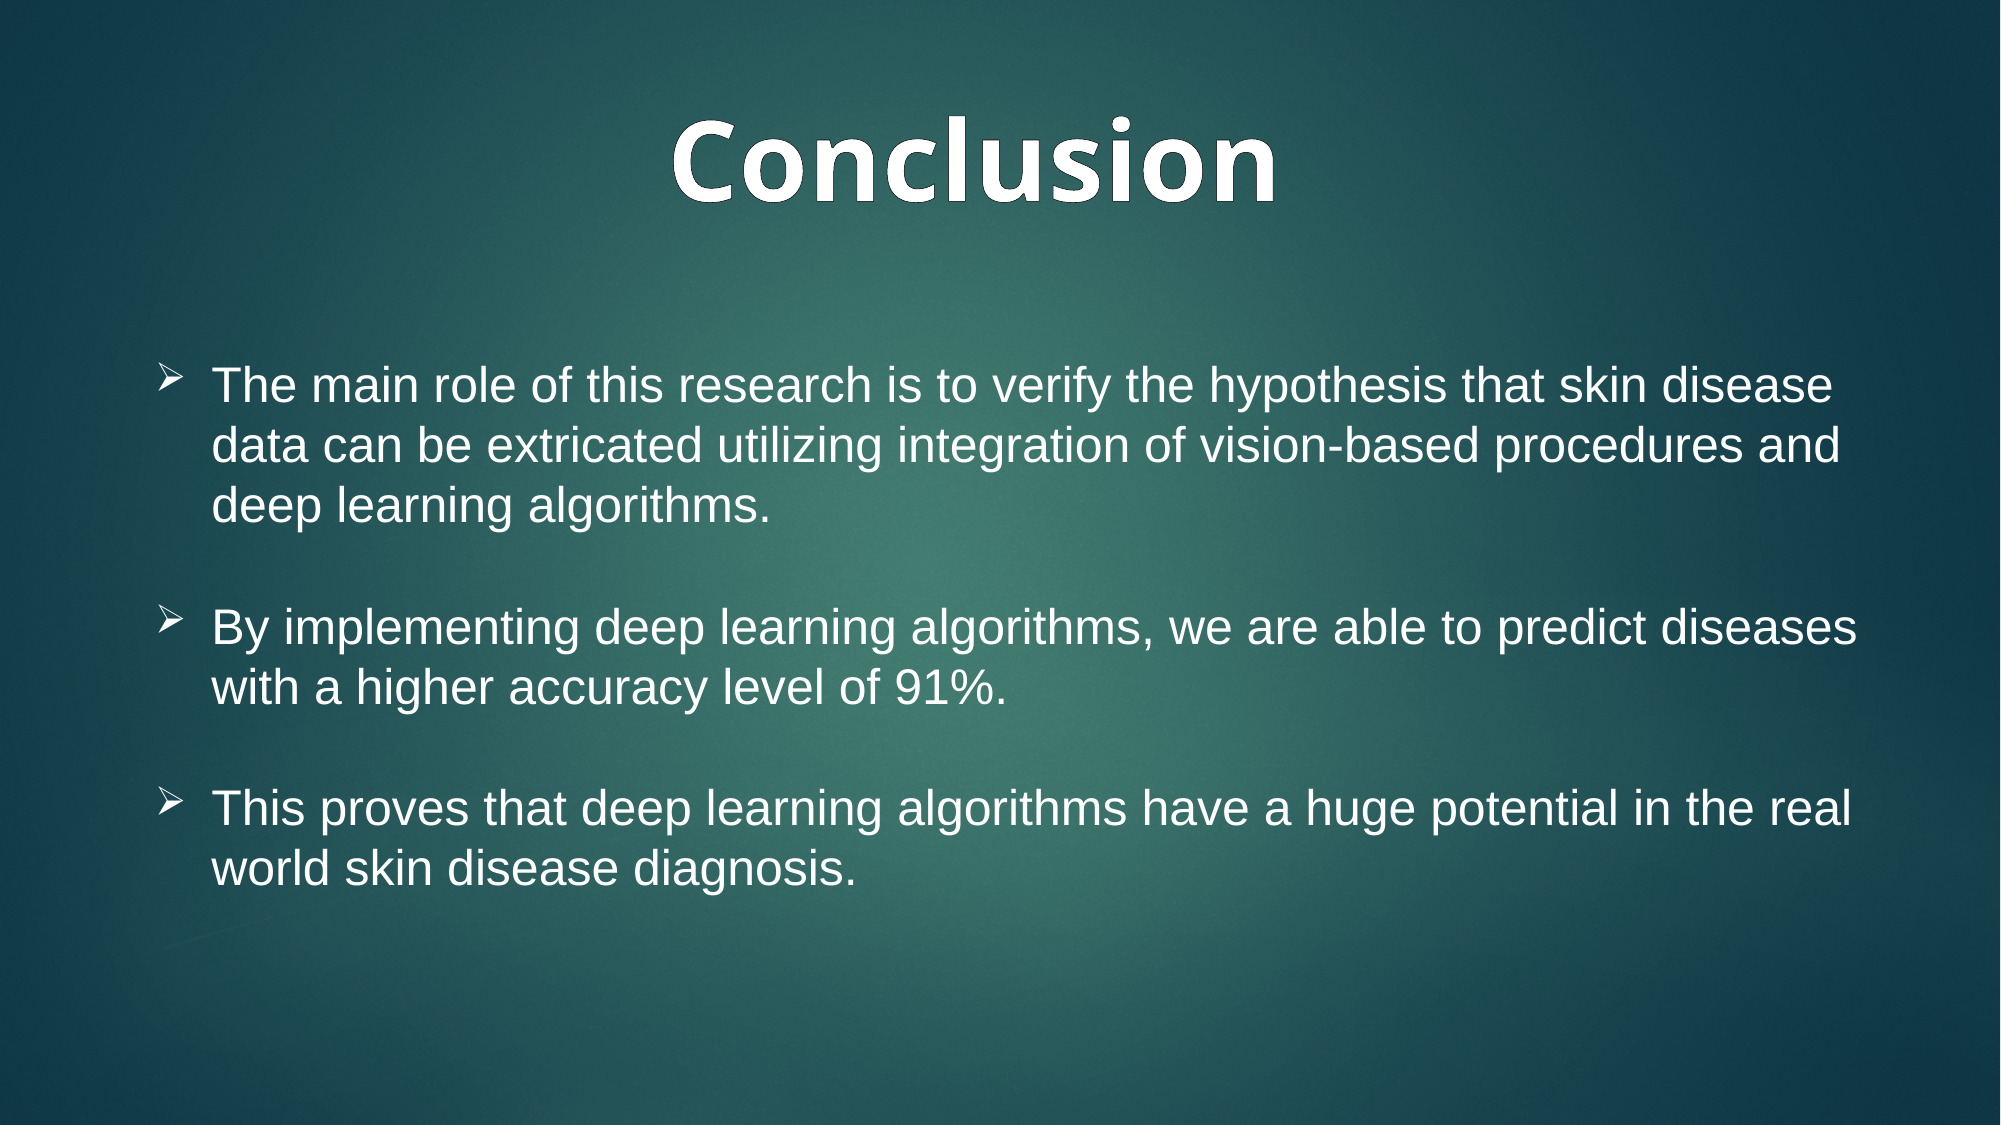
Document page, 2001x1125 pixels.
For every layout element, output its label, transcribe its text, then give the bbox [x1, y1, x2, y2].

title Conclusion [651, 81, 1349, 264]
list The main role of this research is to verify the hypothesis that skin disease data can be extricated utilizing integration of vision-based procedures and deep learning algorithms. By implementing deep learning algorithms, we are able to predict diseases with a higher accuracy level of 91%. This proves that deep learning algorithms have a huge potential in the real world skin disease diagnosis. [140, 344, 1892, 939]
